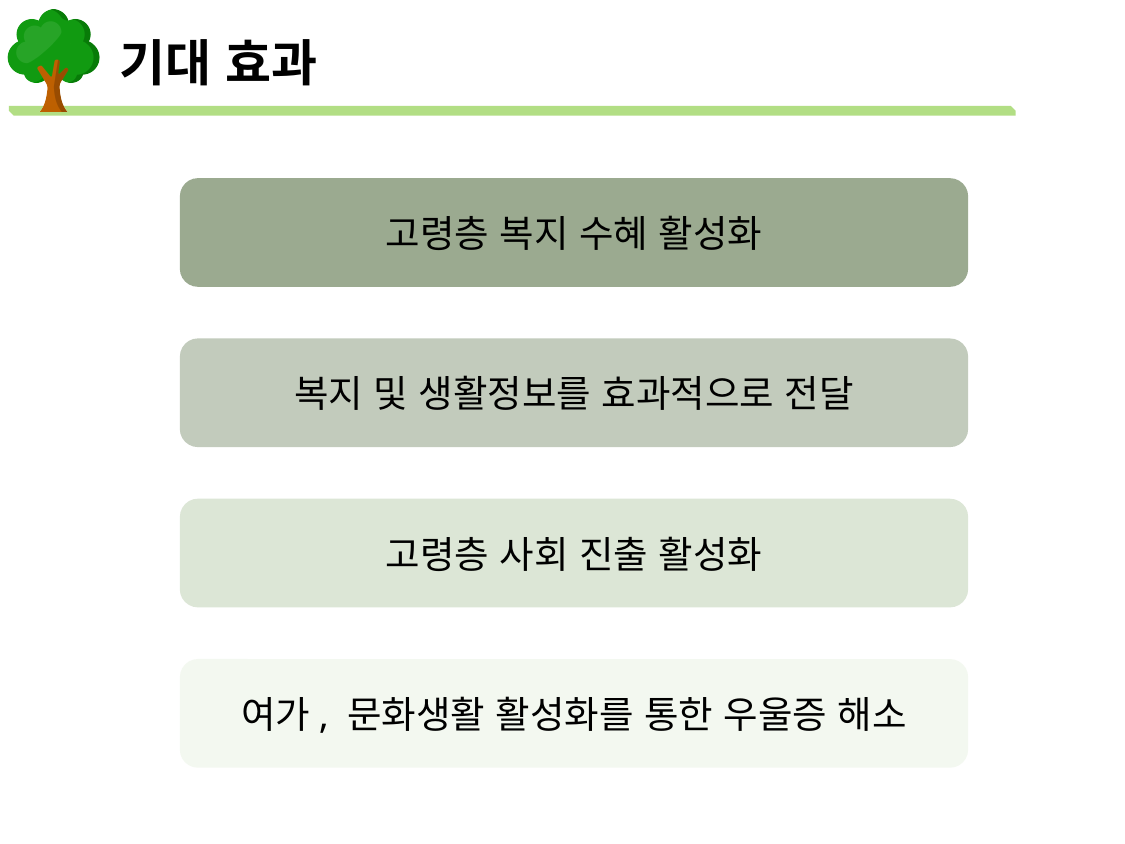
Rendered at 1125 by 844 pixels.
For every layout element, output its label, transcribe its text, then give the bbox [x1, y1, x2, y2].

text_box [8, 104, 1017, 117]
text_box 복지 및 생활정보를 효과적으로 전달 [178, 337, 970, 449]
picture [2, 9, 105, 112]
text_box 고령층 복지 수혜 활성화 [178, 177, 970, 288]
text_box 기대 효과 [105, 23, 894, 99]
text_box 여가, 문화생활 활성화를 통한 우울증 해소 [178, 657, 970, 769]
text_box 고령층 사회 진출 활성화 [178, 497, 970, 609]
